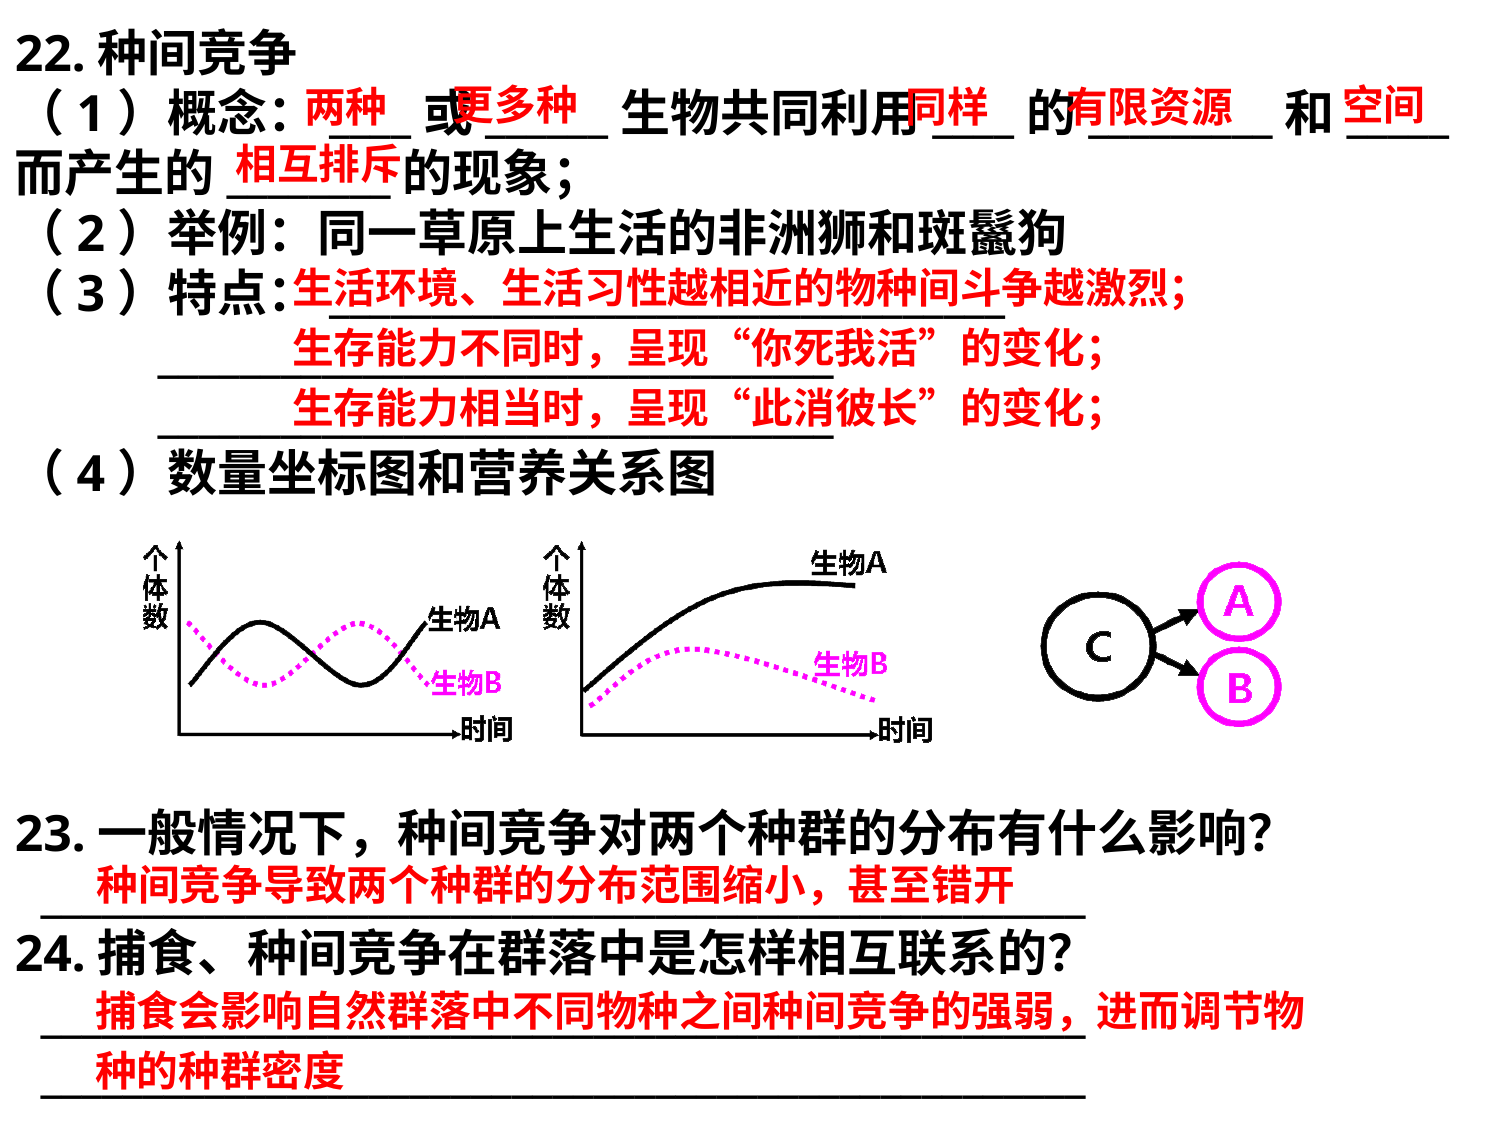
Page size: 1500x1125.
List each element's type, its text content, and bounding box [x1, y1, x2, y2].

text_box 空间 [1327, 71, 1441, 137]
text_box 生活环境、生活习性越相近的物种间斗争越激烈；生存能力不同时，呈现“你死我活”的变化； 生存能力相当时，呈现“此消彼长”的变化； [277, 244, 1249, 440]
text_box 22.种间竞争 （1）概念：____或______生物共同利用____的_________和_____而产生的________的现象； （2）举例：同一草原上生活的非洲狮和斑鬣狗 （3）特点：_________________________________ _________________________________ _________________________________ （4）数量坐标图和营养关系图 23.一般情况下，种间竞争对两个种群的分布有什么影响？ ___________________________________________________ 24.捕食、种间竞争在群落中是怎样相互联系的？ ___________________________________________________ ___________________________________________________ [0, 13, 1500, 1109]
text_box 有限资源 [1051, 73, 1248, 139]
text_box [133, 538, 1290, 744]
text_box 相互排斥 [220, 130, 418, 196]
text_box 种间竞争导致两个种群的分布范围缩小，甚至错开 [81, 841, 1030, 917]
text_box 捕食会影响自然群落中不同物种之间种间竞争的强弱，进而调节物种的种群密度 [80, 967, 1343, 1103]
text_box 更多种 [437, 71, 593, 137]
text_box 同样 [890, 73, 1004, 139]
text_box 两种 [289, 73, 403, 130]
